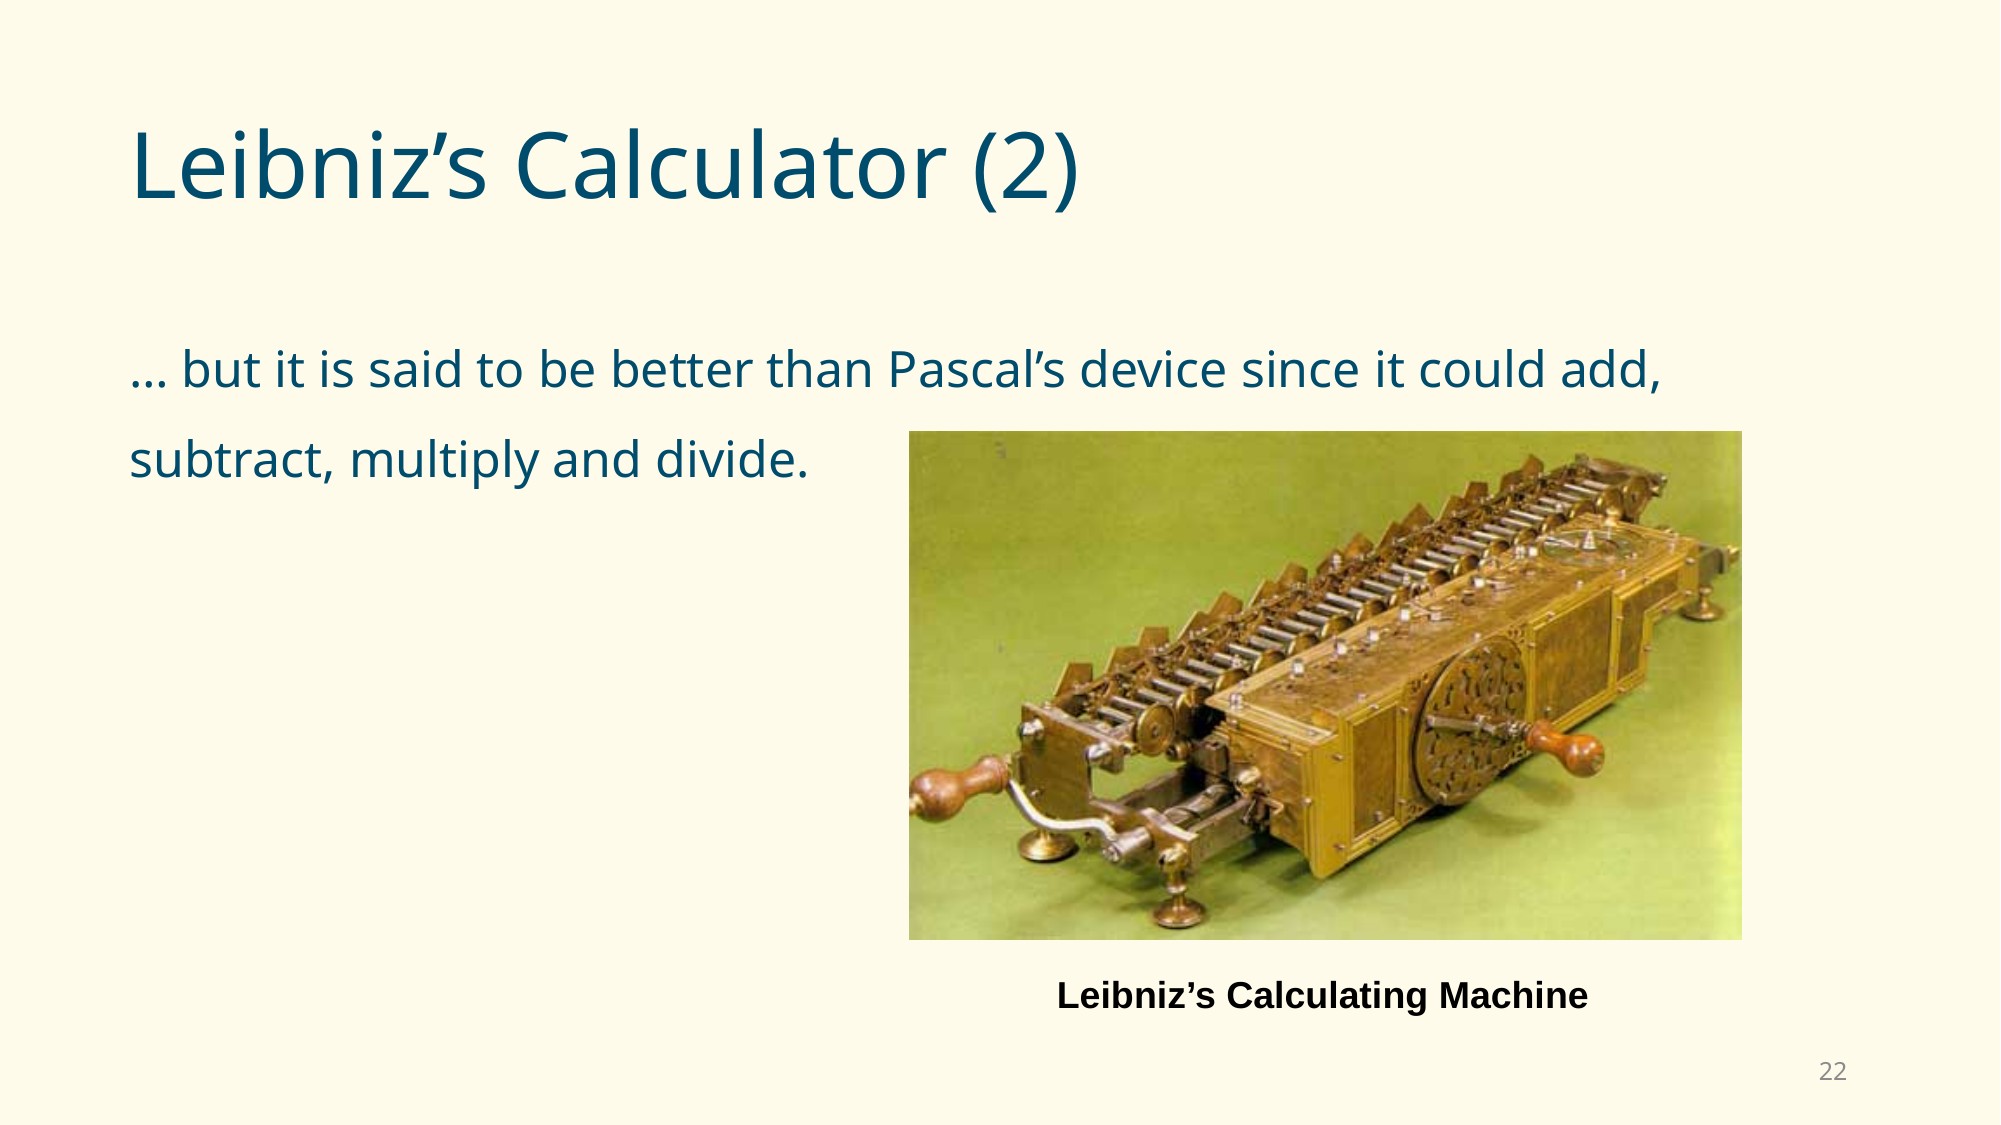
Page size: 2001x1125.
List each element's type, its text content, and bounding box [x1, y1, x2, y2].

slide_number 22 [1412, 1042, 1863, 1103]
text_box Leibniz’s Calculating Machine [1027, 963, 1619, 1023]
picture [909, 431, 1742, 940]
title Leibniz’s Calculator (2) [114, 59, 1886, 278]
list … but it is said to be better than Pascal’s device since it could add, subtract, multiply and divide. [114, 299, 1886, 508]
